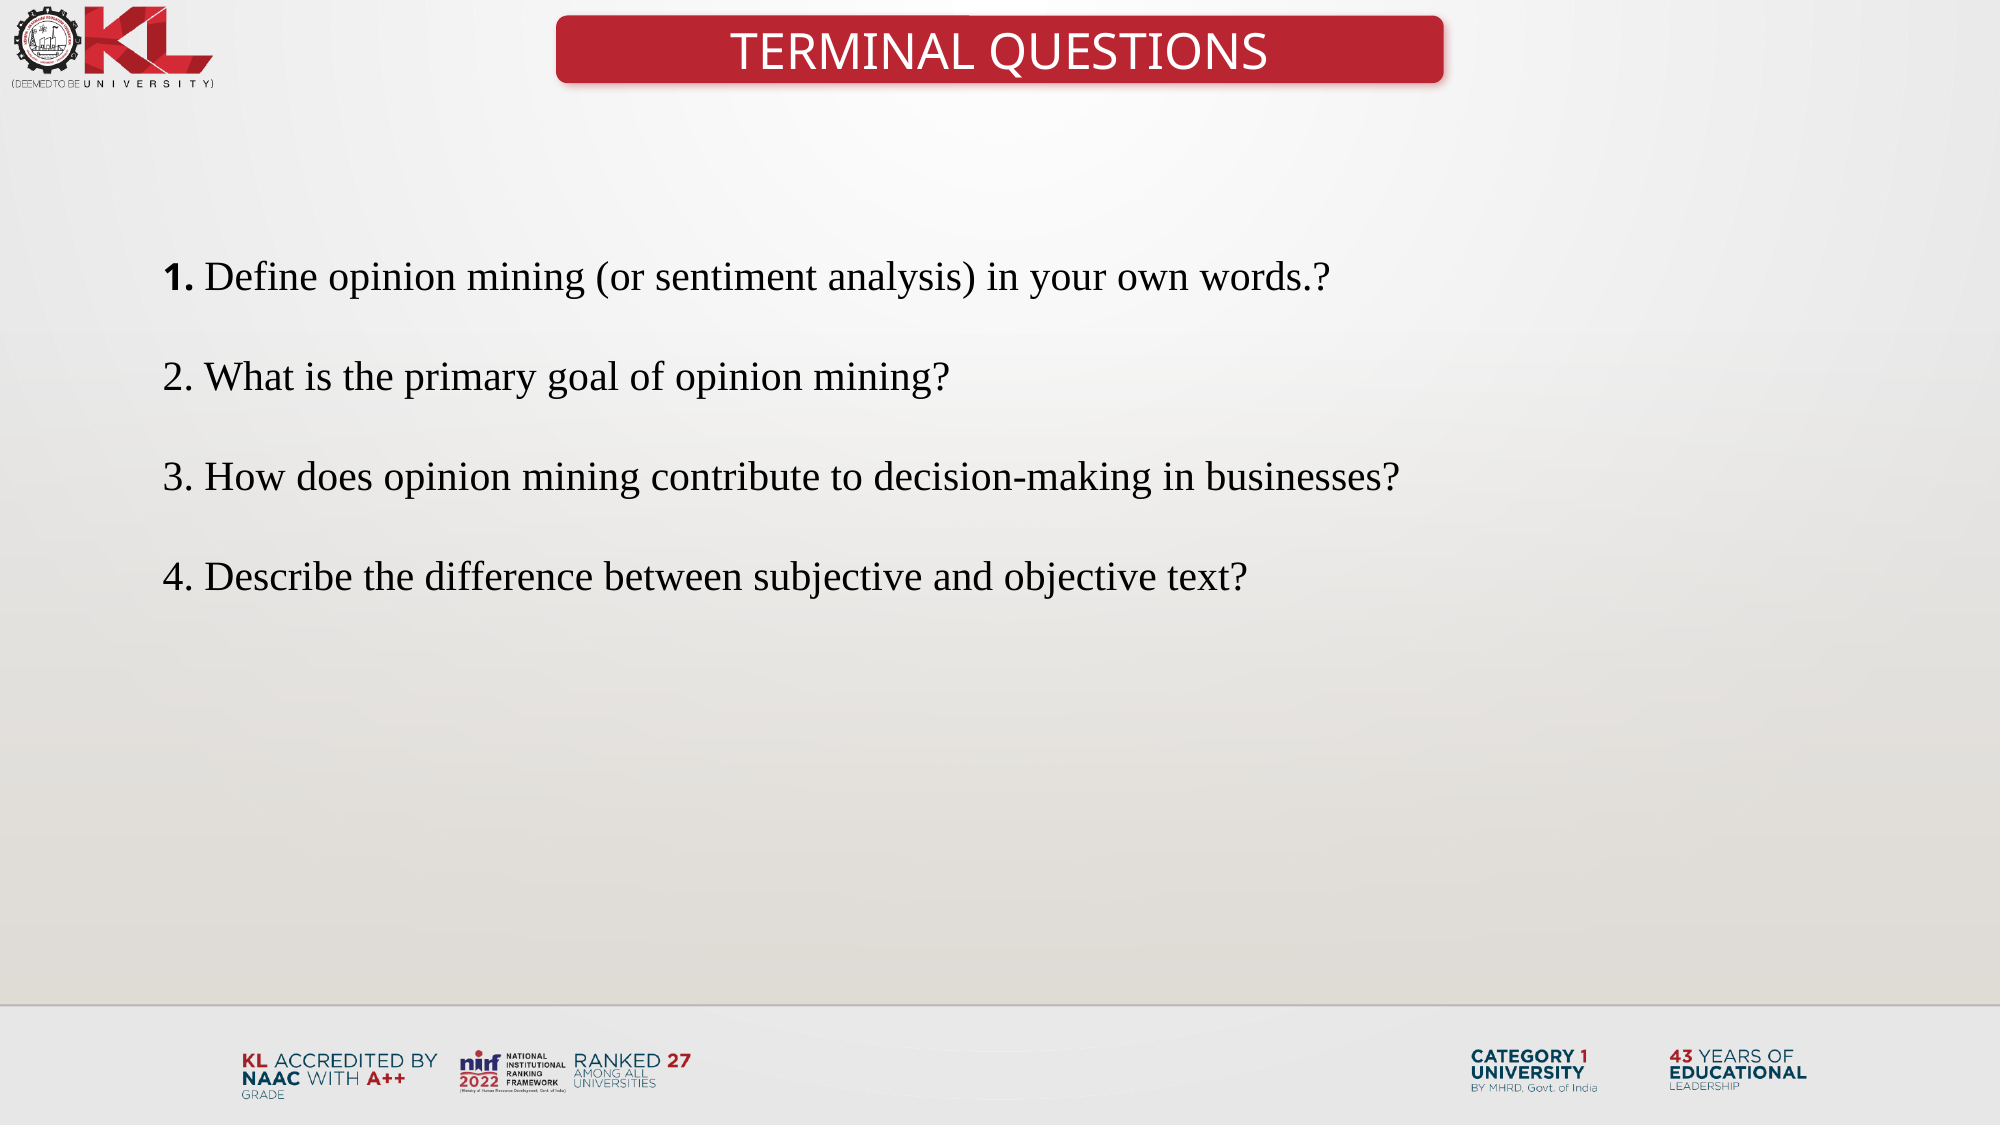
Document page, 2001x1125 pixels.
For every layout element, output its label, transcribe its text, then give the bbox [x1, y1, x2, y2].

picture [1447, 1045, 1814, 1101]
text_box TERMINAL QUESTIONS [555, 14, 1445, 85]
text_box 1. Define opinion mining (or sentiment analysis) in your own words.? 2. What is the primary goal of opinion mining? 3. How does opinion mining contribute to decision-making in businesses? 4. Describe the difference between subjective and objective text? [147, 191, 1724, 607]
picture [12, 5, 213, 88]
picture [238, 1045, 716, 1103]
